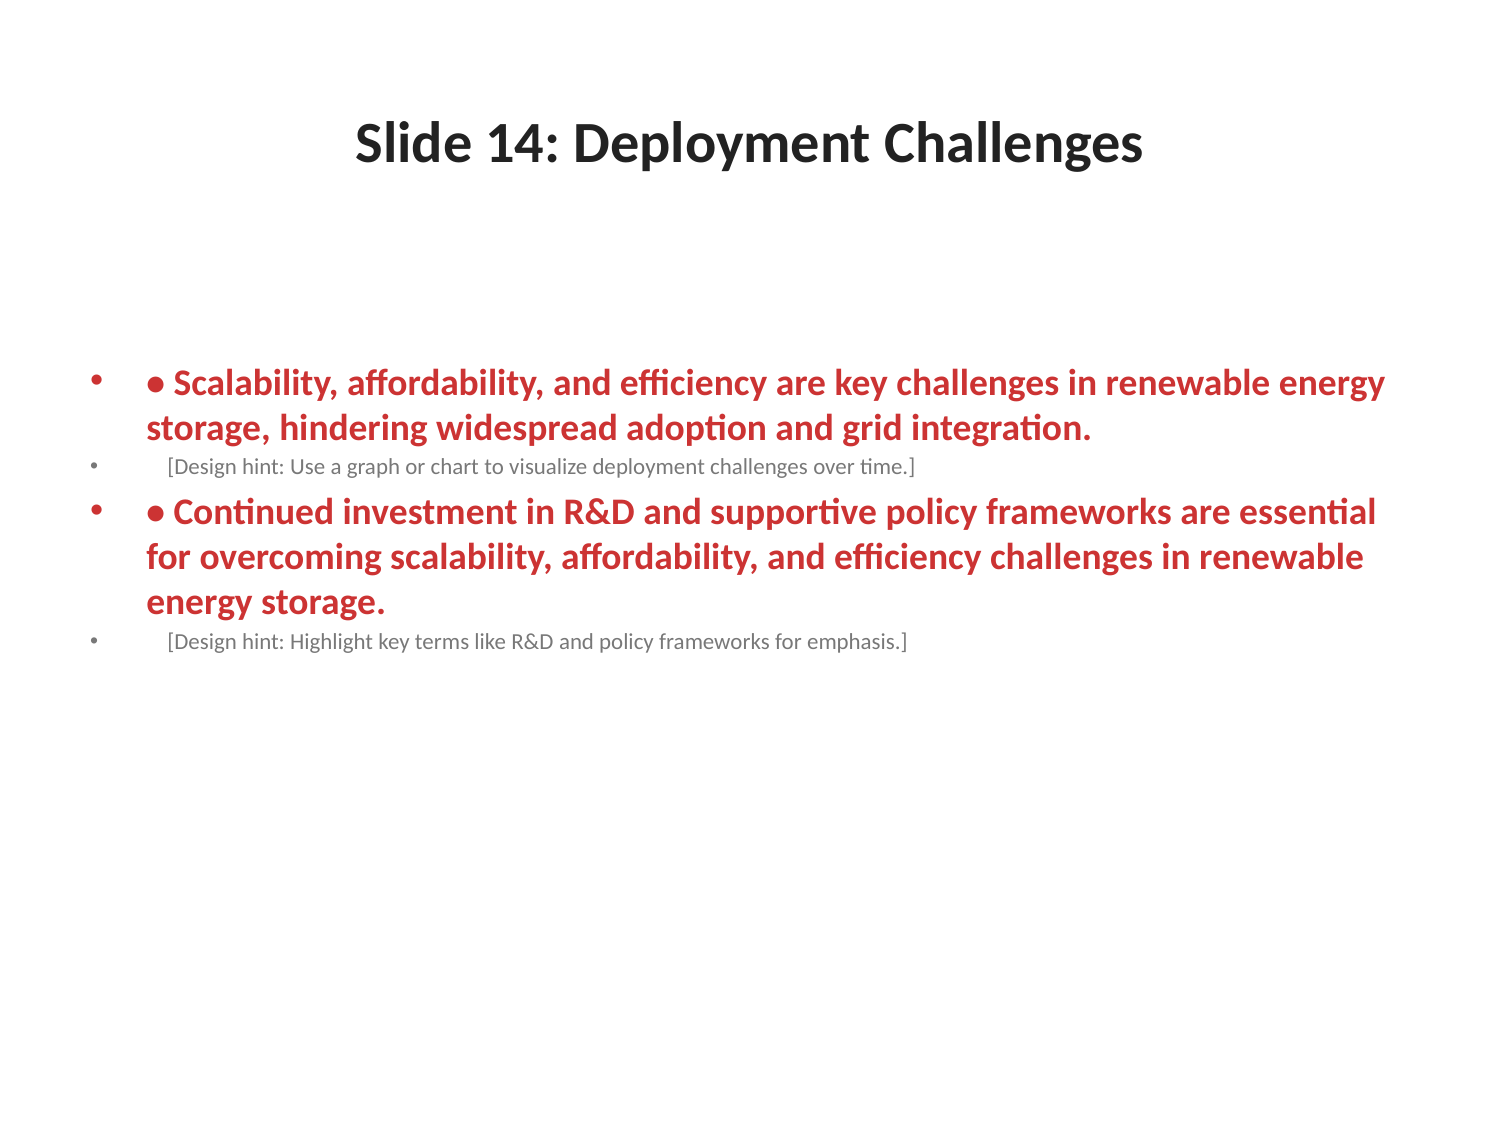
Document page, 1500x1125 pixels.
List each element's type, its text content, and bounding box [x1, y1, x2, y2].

list • Scalability, affordability, and efficiency are key challenges in renewable energy storage, hindering widespread adoption and grid integration. [Design hint: Use a graph or chart to visualize deployment challenges over time.] • Continued investment in R&D and supportive policy frameworks are essential for overcoming scalability, affordability, and efficiency challenges in renewable energy storage. [Design hint: Highlight key terms like R&D and policy frameworks for emphasis.] [75, 262, 1425, 1005]
title Slide 14: Deployment Challenges [75, 45, 1425, 233]
